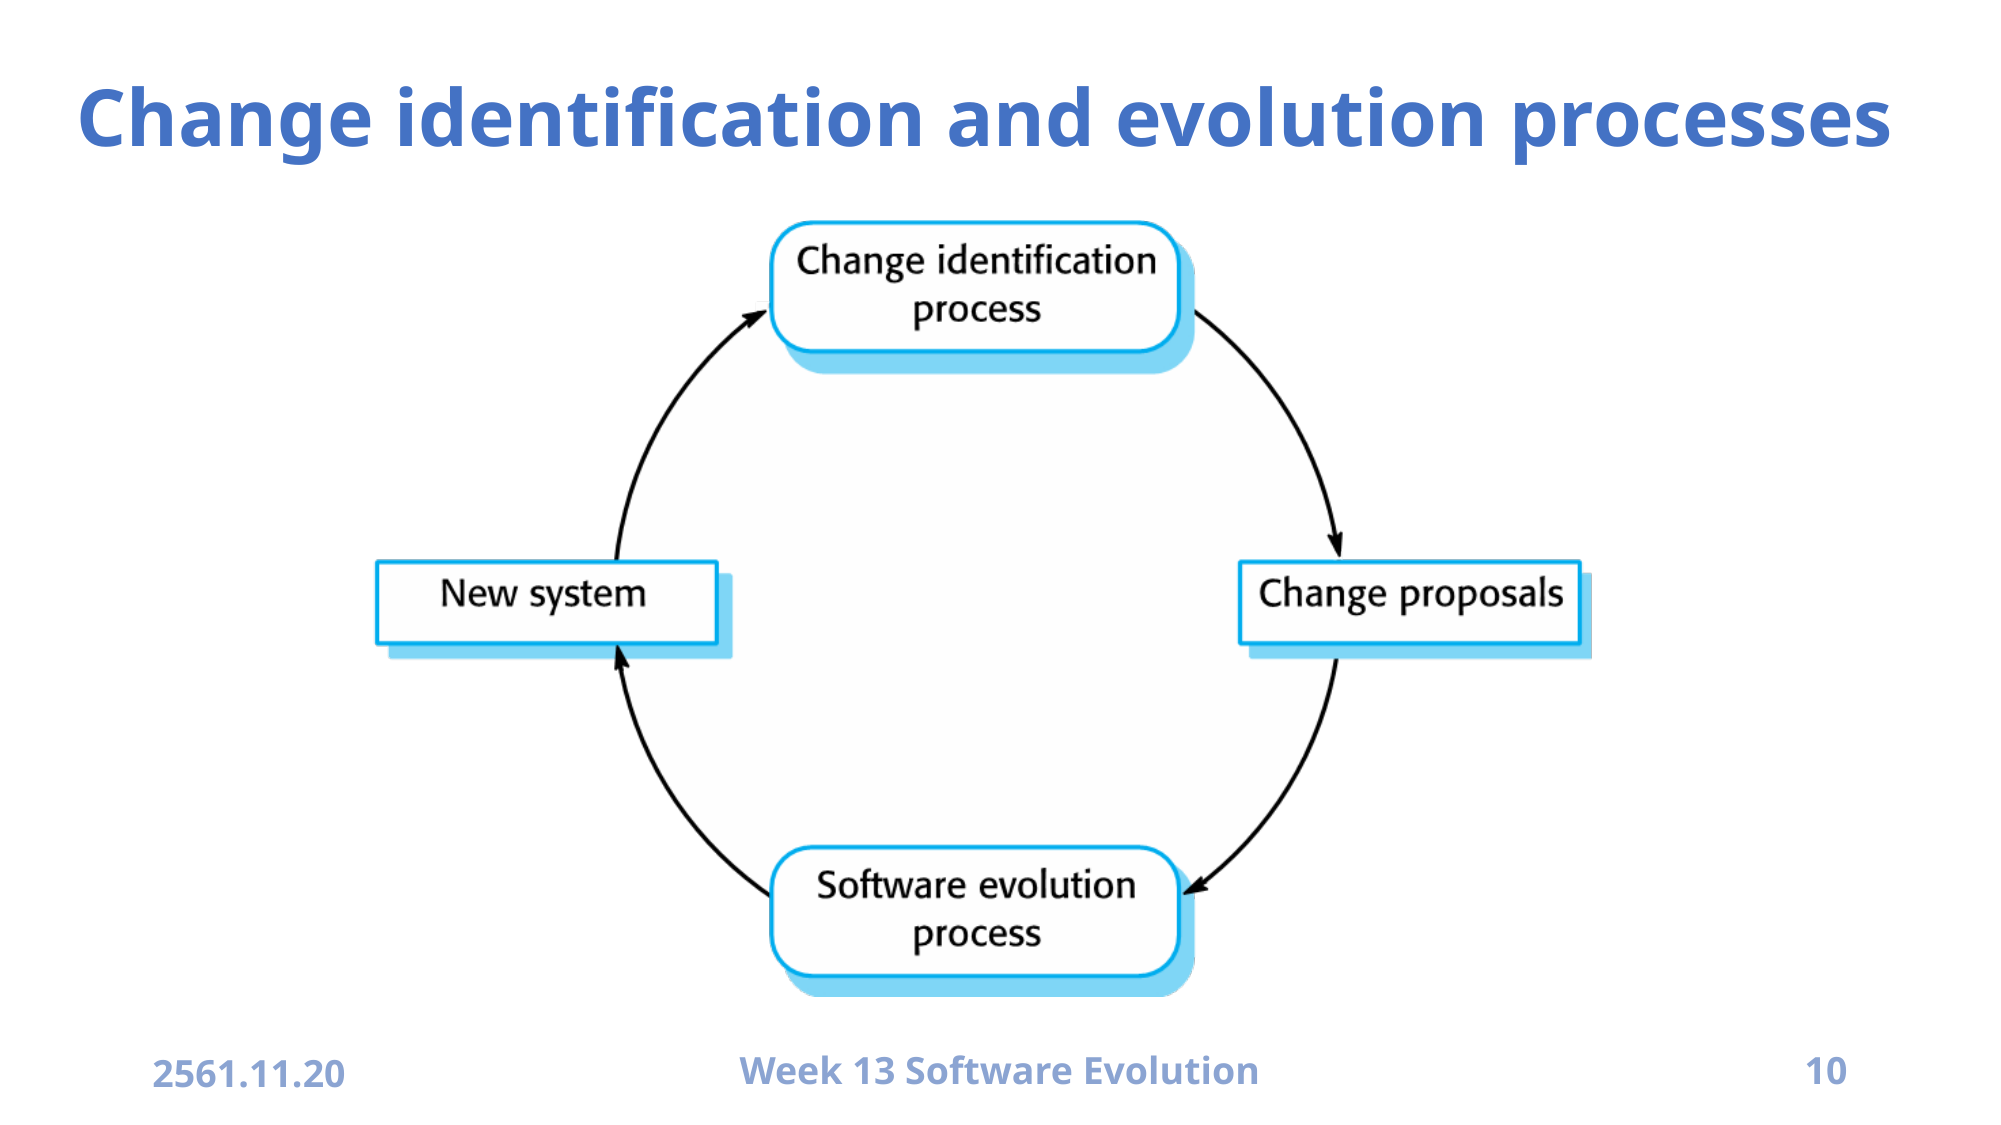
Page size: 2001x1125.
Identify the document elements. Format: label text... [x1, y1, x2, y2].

title Change identification and evolution processes [61, 39, 1932, 204]
footer Week 13 Software Evolution [662, 1042, 1338, 1103]
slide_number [137, 1042, 588, 1103]
slide_number 10 [1412, 1042, 1863, 1103]
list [272, 220, 1688, 997]
